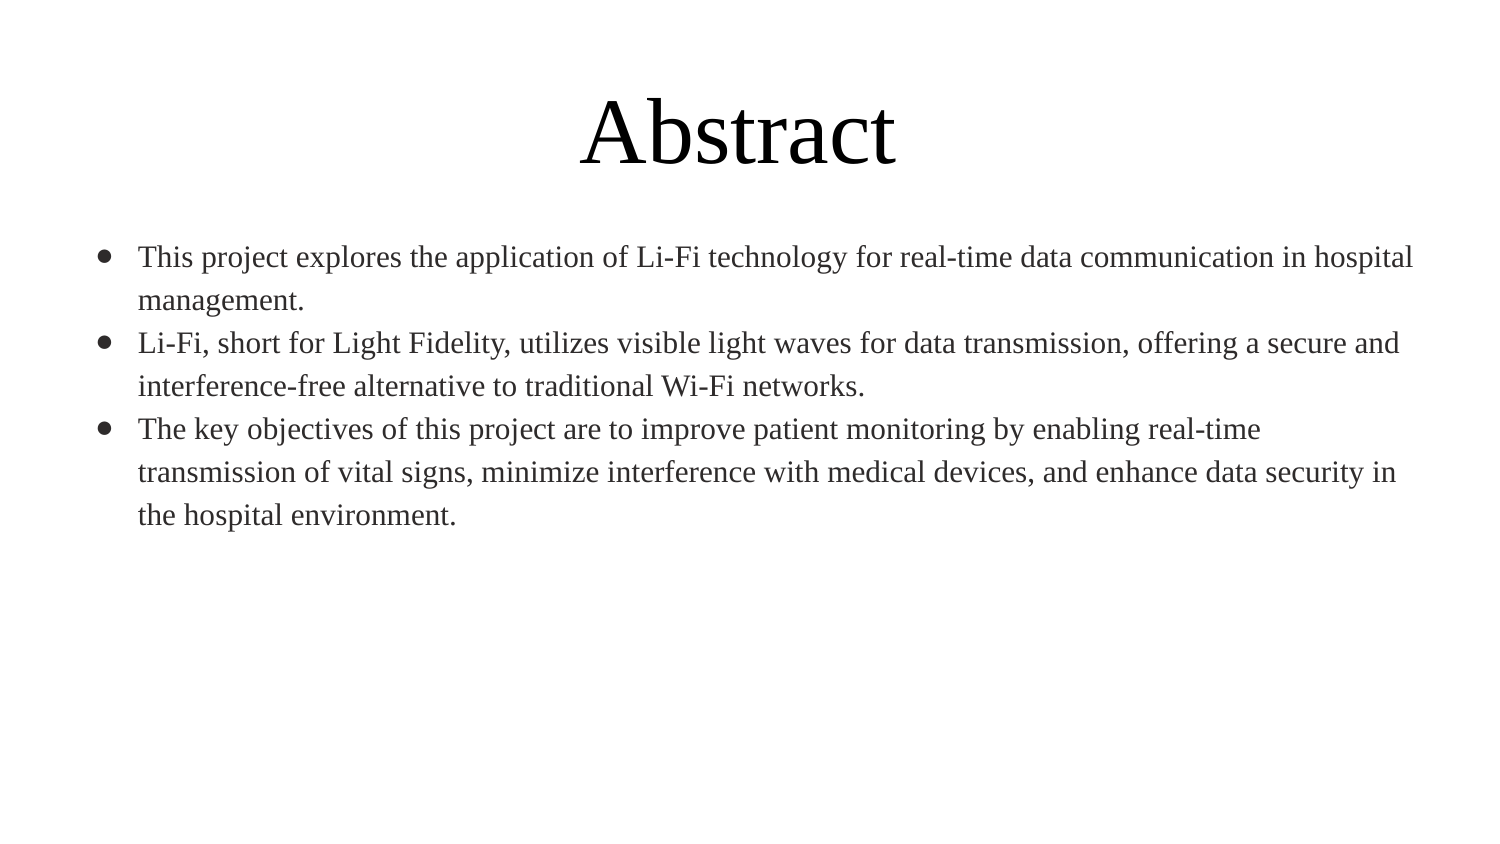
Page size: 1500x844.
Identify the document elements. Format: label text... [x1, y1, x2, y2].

title Abstract [187, 75, 1313, 193]
subtitle This project explores the application of Li-Fi technology for real-time data communication in hospital management. Li-Fi, short for Light Fidelity, utilizes visible light waves for data transmission, offering a secure and interference-free alternative to traditional Wi-Fi networks. The key objectives of this project are to improve patient monitoring by enabling real-time transmission of vital signs, minimize interference with medical devices, and enhance data security in the hospital environment. [70, 225, 1430, 619]
